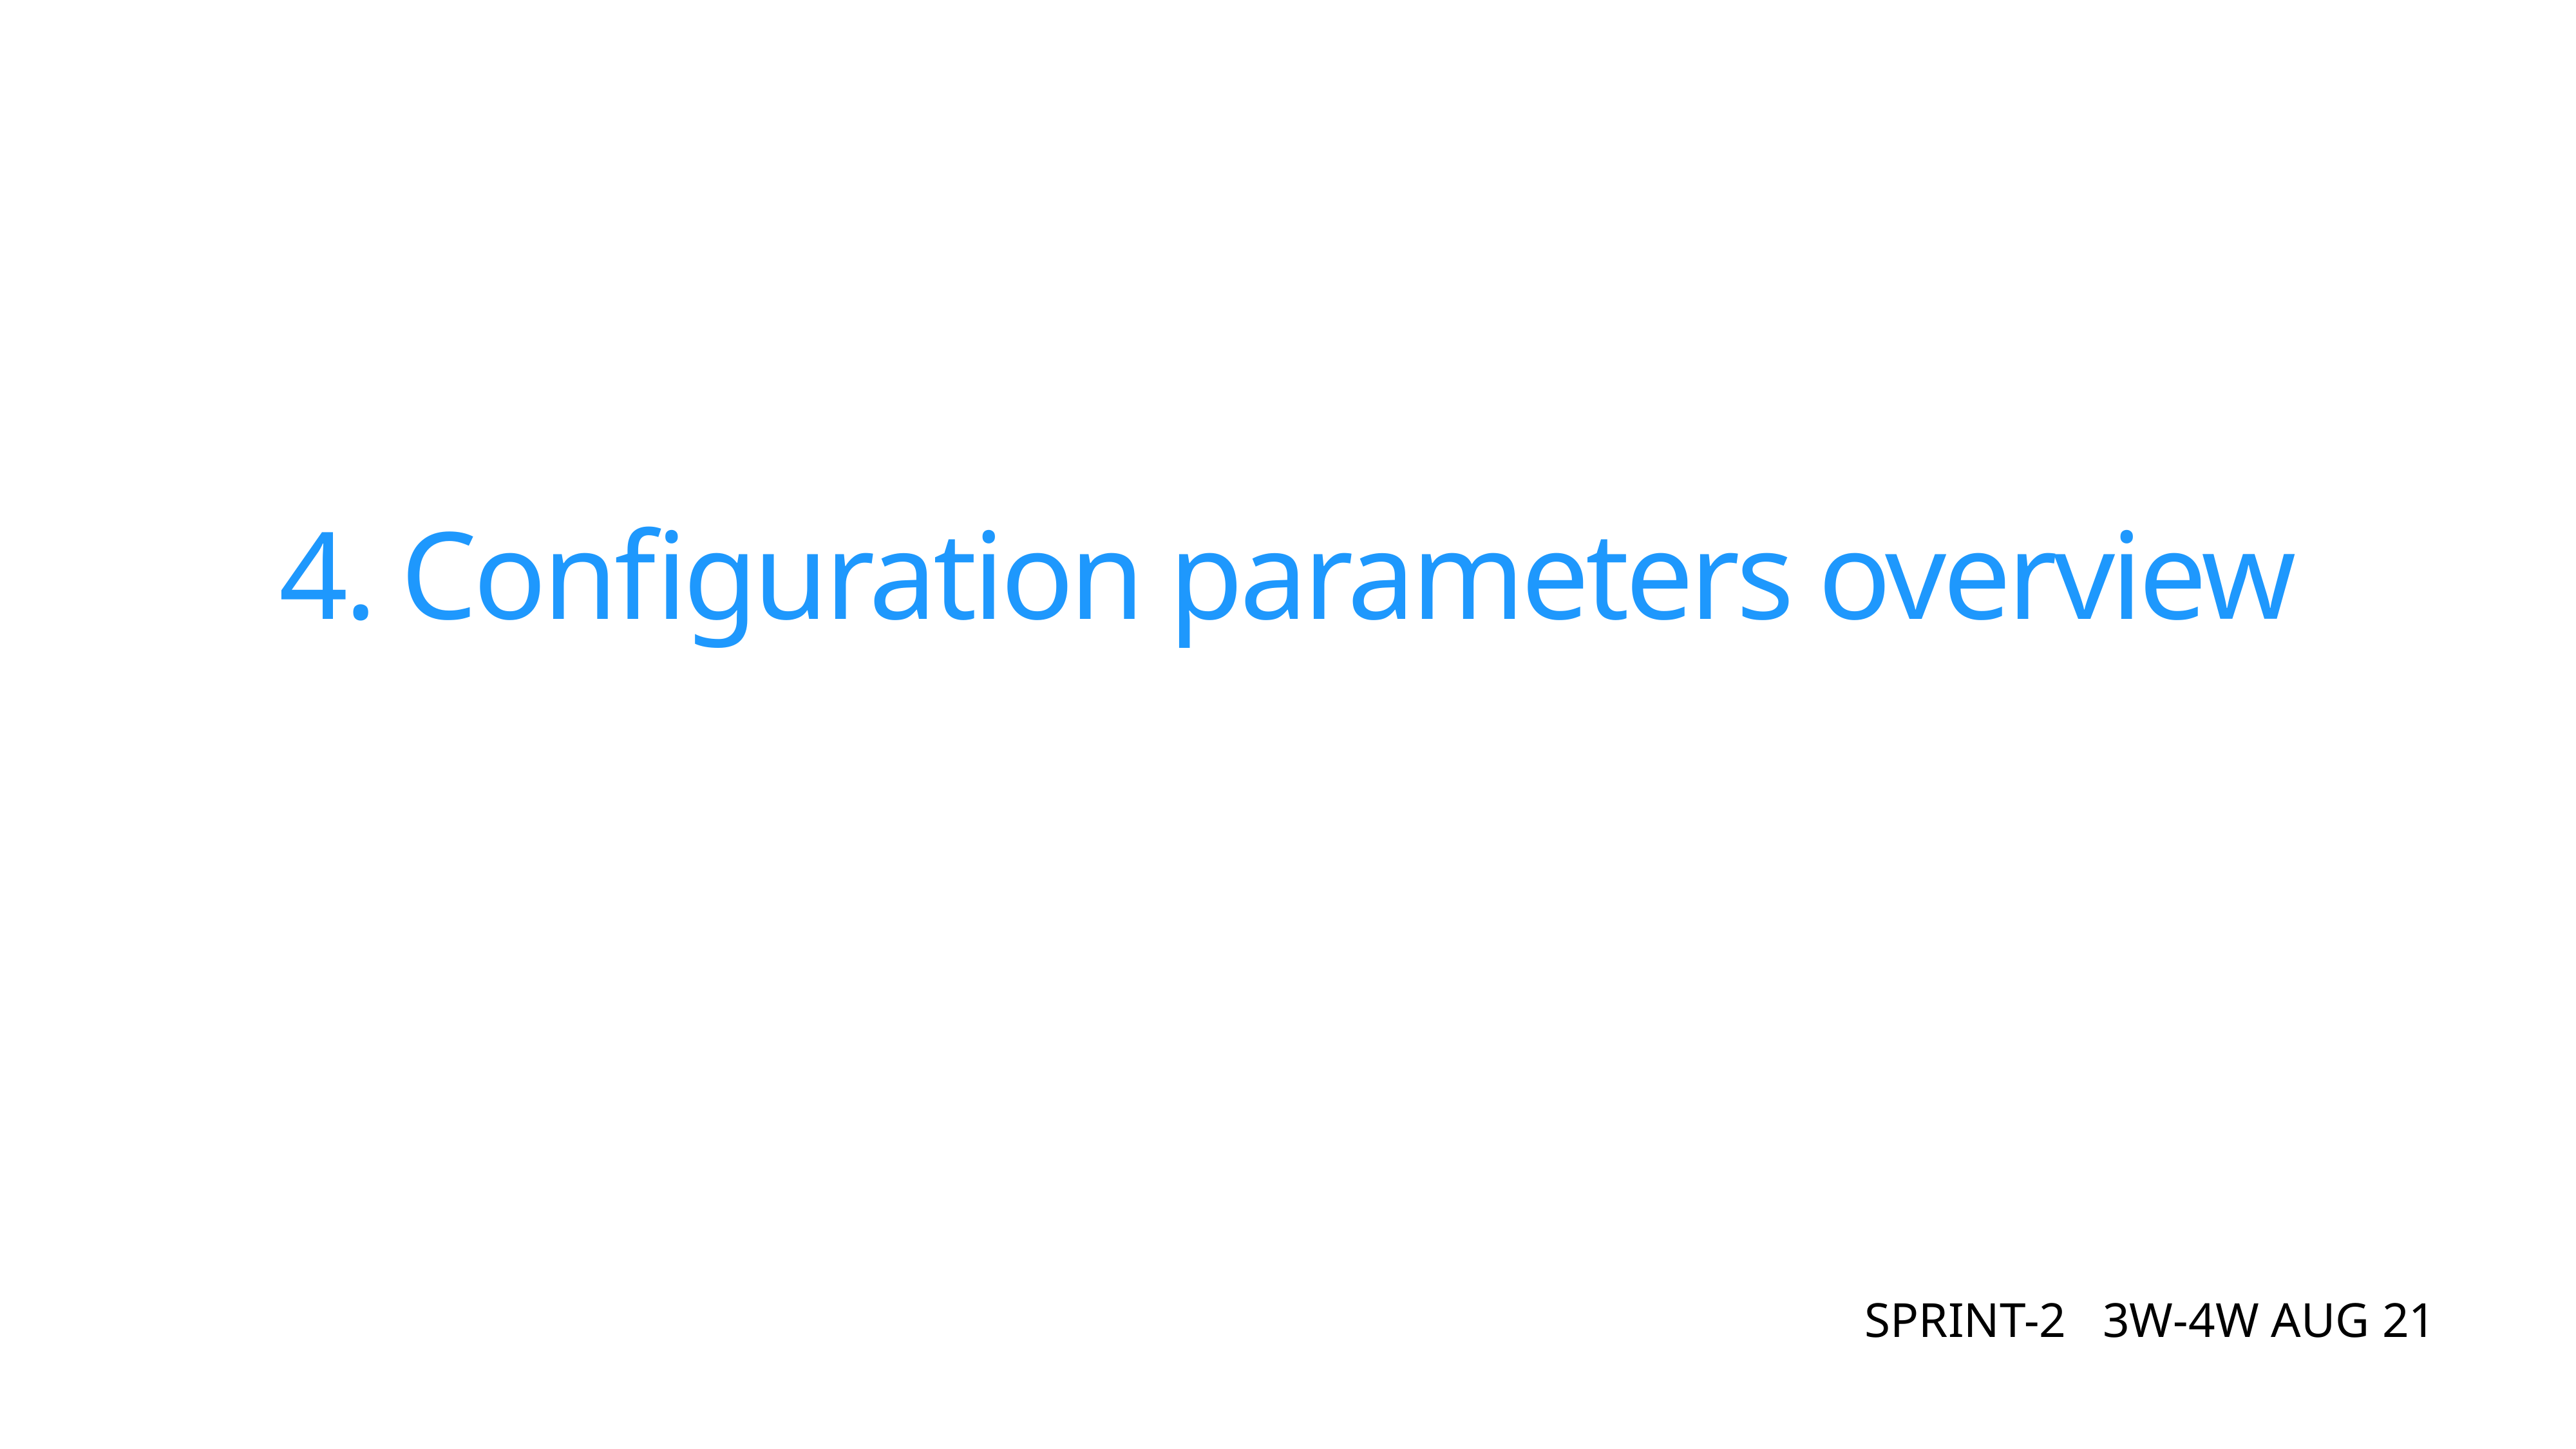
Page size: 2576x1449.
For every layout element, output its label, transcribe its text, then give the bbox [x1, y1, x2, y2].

title 4. Configuration parameters overview [133, 405, 2443, 755]
text_box SPRINT-2 3W-4W AUG 21 [134, 1284, 2442, 1358]
